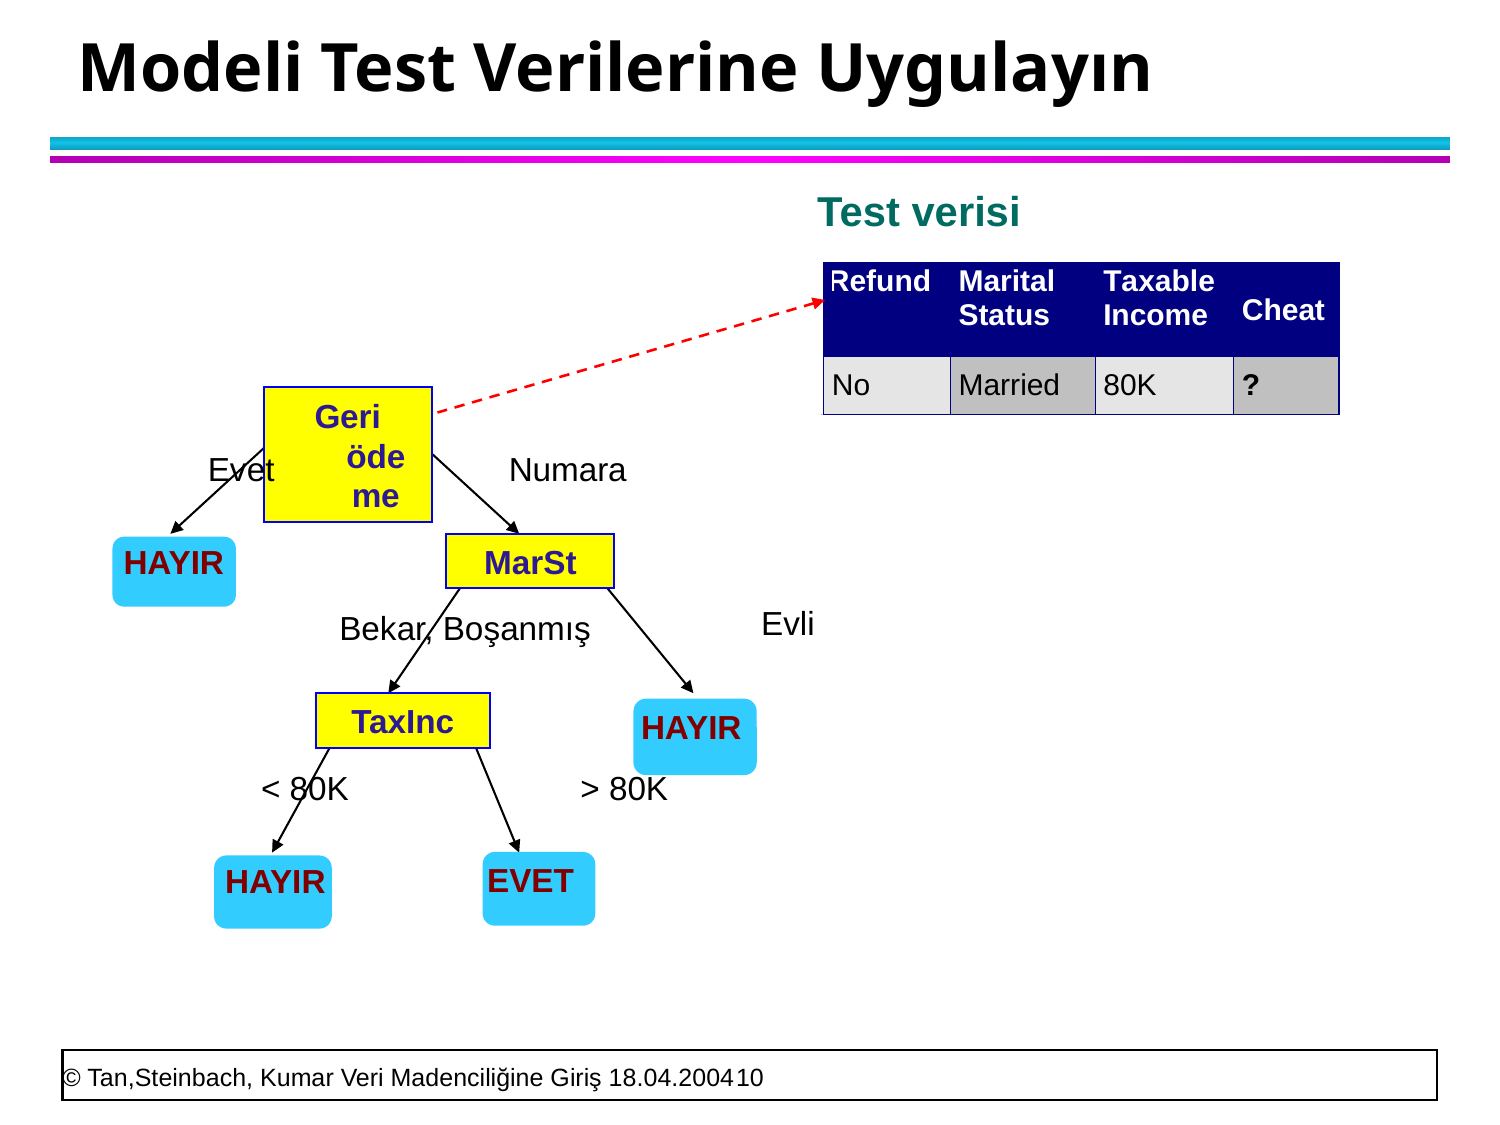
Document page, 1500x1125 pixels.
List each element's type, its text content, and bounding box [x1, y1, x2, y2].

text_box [812, 262, 1362, 449]
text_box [112, 387, 813, 929]
text_box Test verisi [787, 187, 1050, 243]
title Modeli Test Verilerine Uygulayın [61, 24, 1422, 113]
